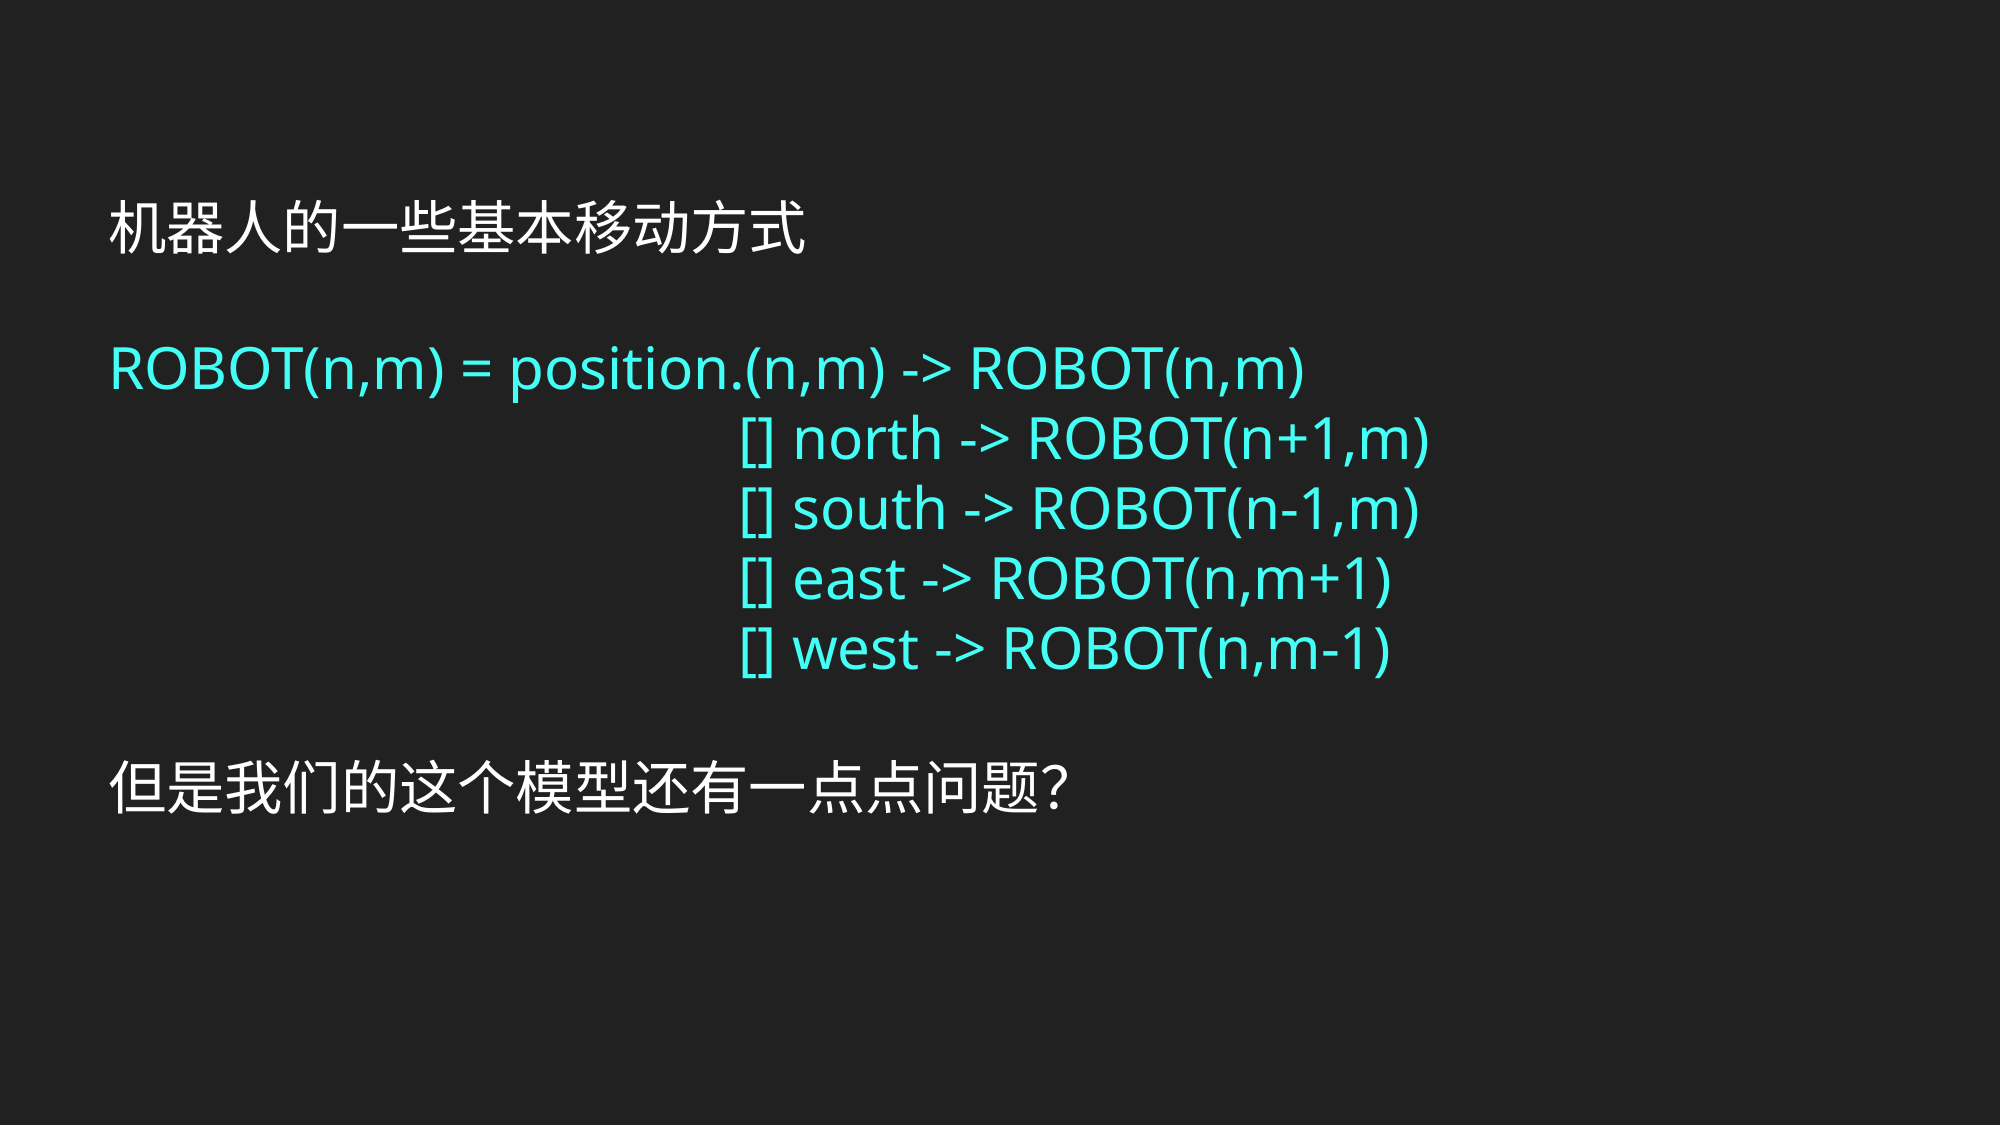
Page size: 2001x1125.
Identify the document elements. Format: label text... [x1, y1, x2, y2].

text_box 机器人的一些基本移动方式 ROBOT(n,m) = position.(n,m) -> ROBOT(n,m) [] north -> ROBOT(n+1,m) [] south -> ROBOT(n-1,m) [] east -> ROBOT(n,m+1) [] west -> ROBOT(n,m-1) 但是我们的这个模型还有一点点问题？ [93, 183, 1983, 899]
